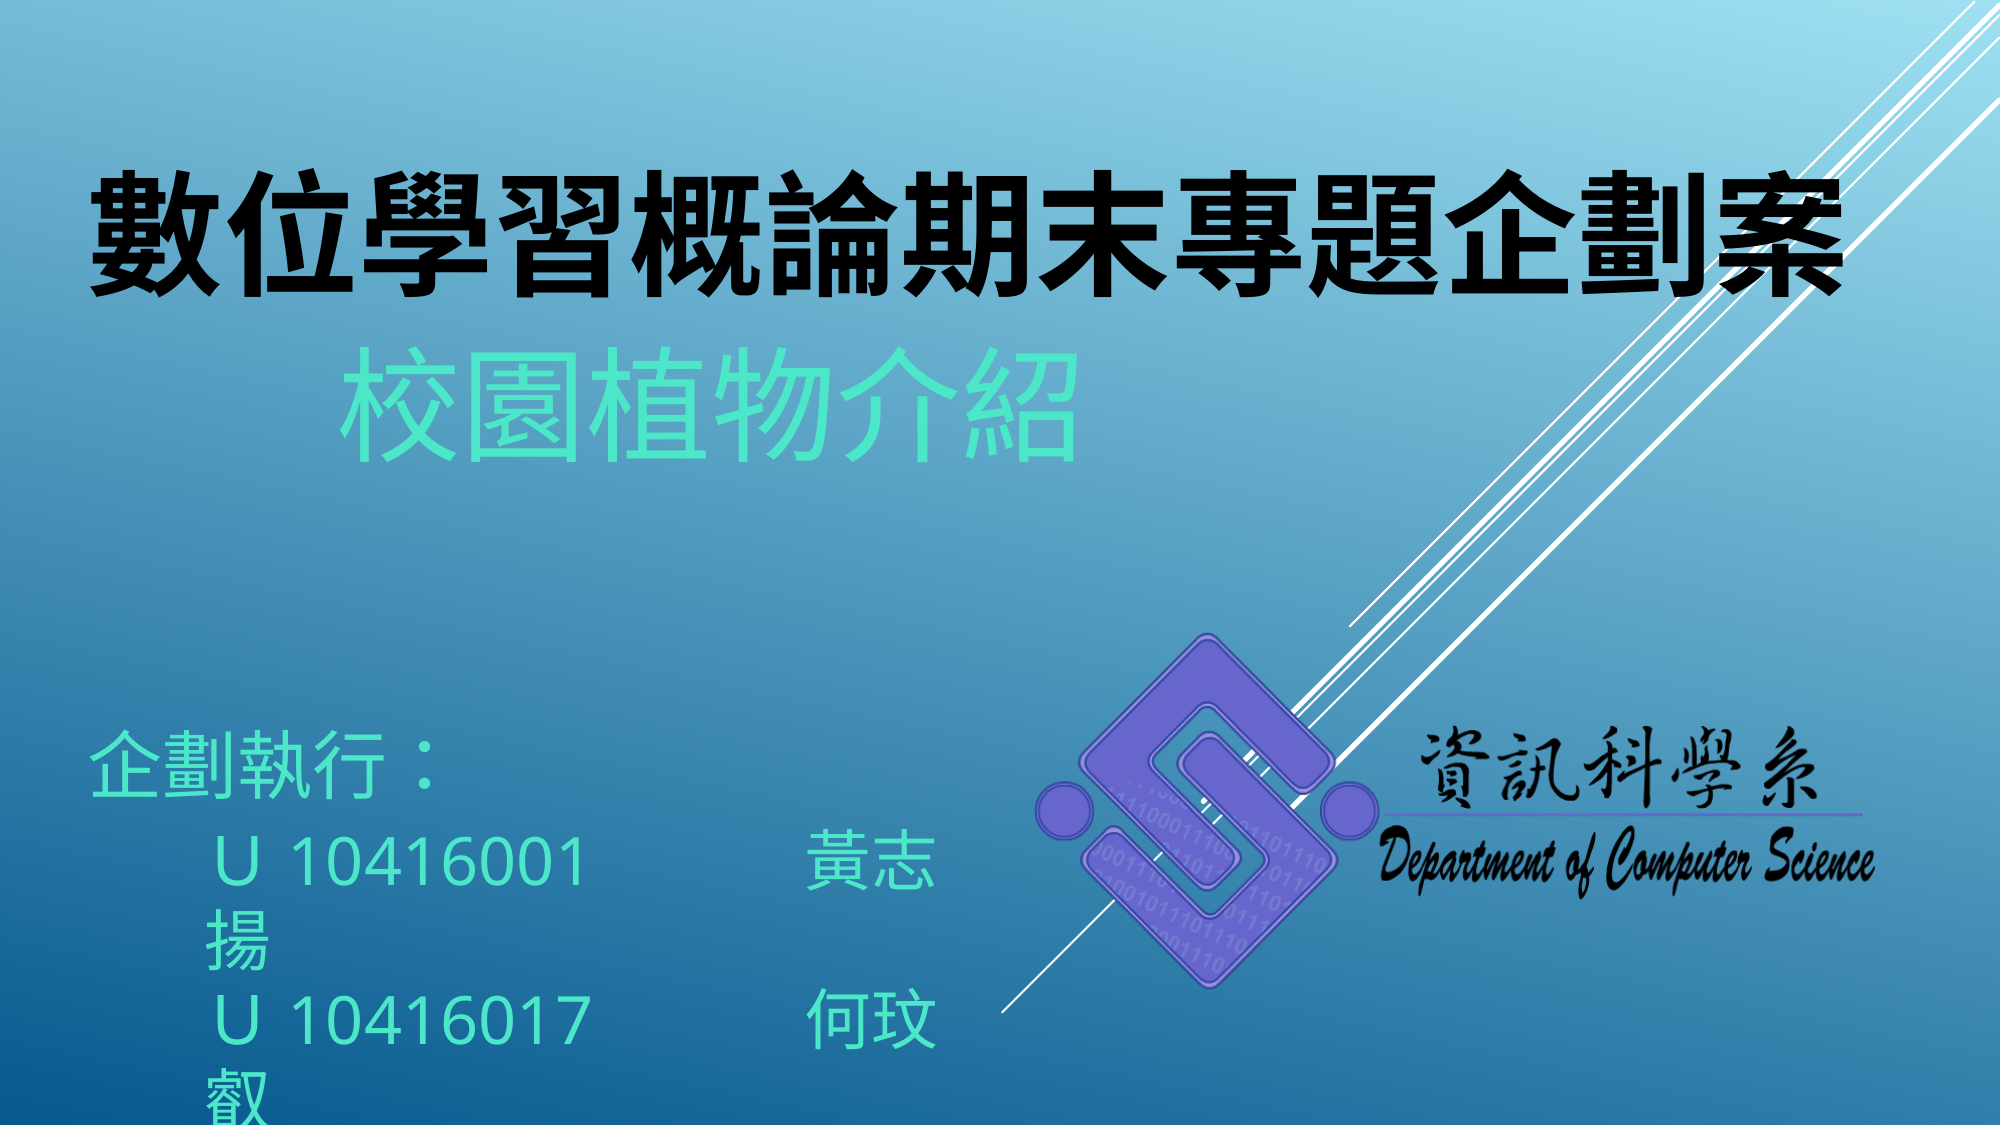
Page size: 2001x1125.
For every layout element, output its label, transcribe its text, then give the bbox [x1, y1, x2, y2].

title 數位學習概論期末專題企劃案 [72, 75, 1945, 321]
subtitle 企劃執行： [72, 710, 492, 826]
picture [991, 609, 1898, 1013]
text_box Ｕ10416001 黃志揚 Ｕ10416017 何玟叡 [190, 810, 992, 1125]
text_box 校園植物介紹 [322, 320, 1189, 485]
